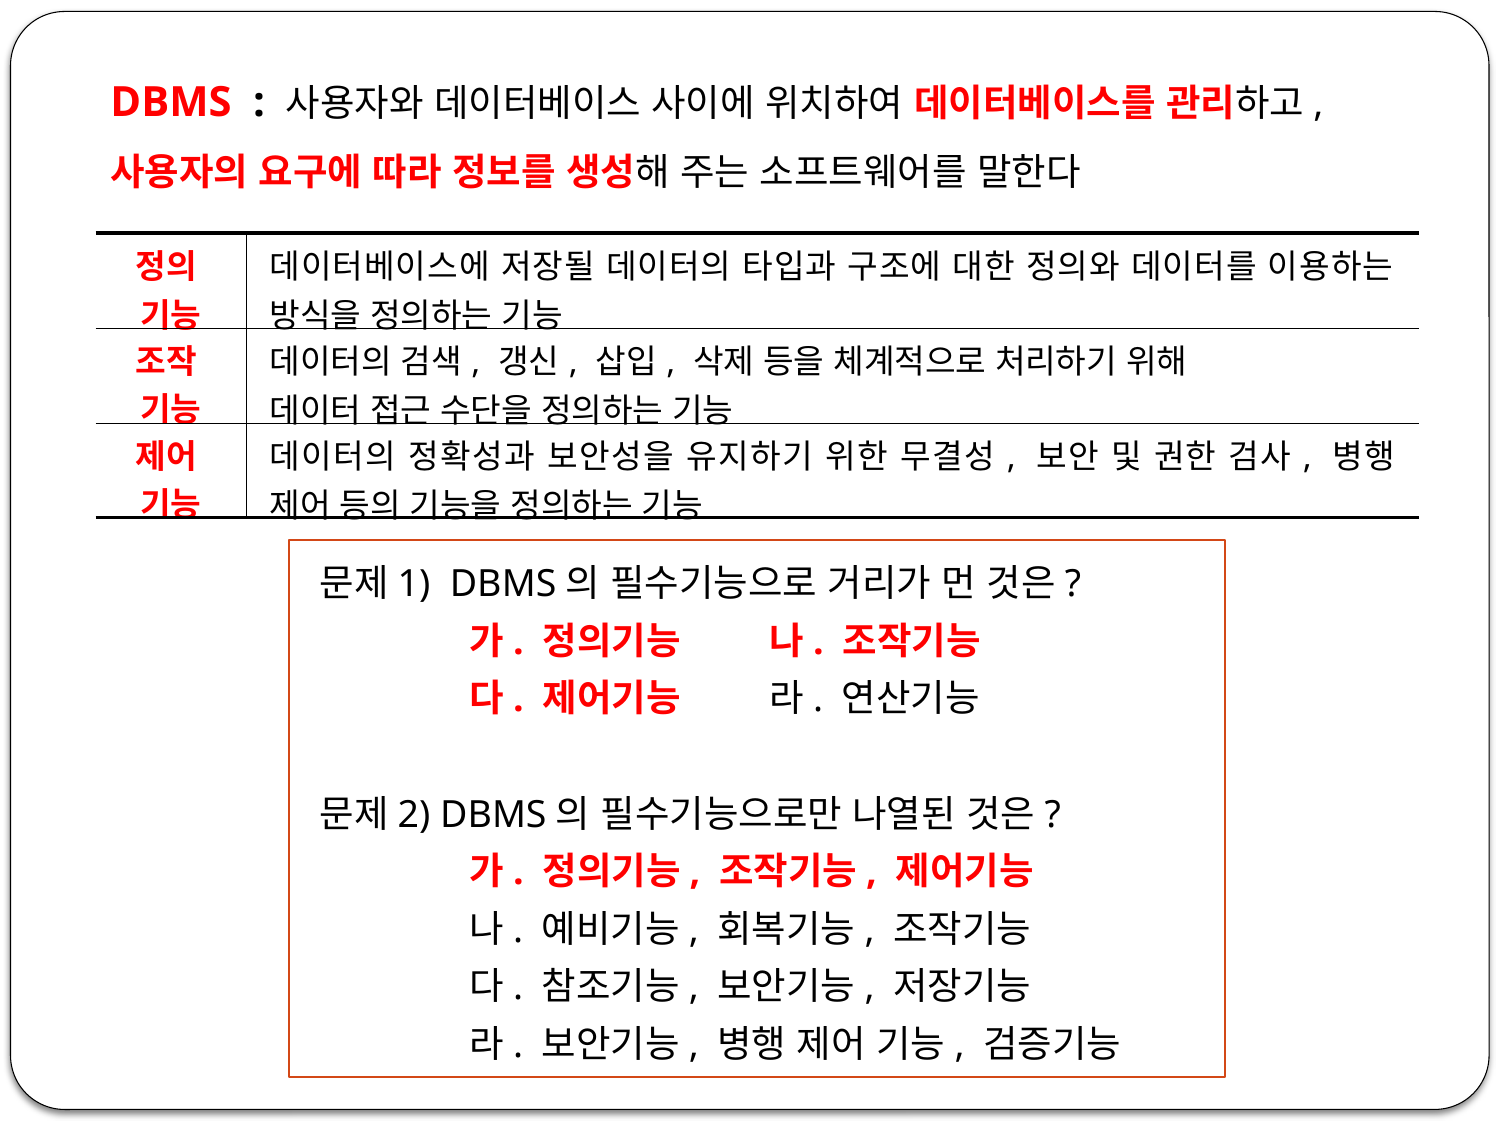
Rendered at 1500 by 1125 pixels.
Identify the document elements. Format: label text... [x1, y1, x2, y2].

table_header 정의 기능 [96, 235, 246, 328]
text_box 문제1) DBMS의 필수기능으로 거리가 먼 것은? 가. 정의기능 나. 조작기능 다. 제어기능 라. 연산기능 문제2) DBMS의 필수기능으로만 나열된 것은? 가. 정의기능, 조작기능, 제어기능 나. 예비기능, 회복기능, 조작기능 다. 참조기능, 보안기능, 저장기능 라. 보안기능, 병행 제어 기능, 검증기능 [304, 552, 1136, 1072]
table_cell 데이터의 정확성과 보안성을 유지하기 위한 무결성, 보안 및 권한 검사, 병행 제어 등의 기능을 정의하는 기능 [247, 424, 1419, 516]
text_box [489, 375, 1500, 451]
table_cell 제어 기능 [96, 424, 246, 516]
table_cell 데이터의 검색, 갱신, 삽입, 삭제 등을 체계적으로 처리하기 위해 데이터 접근 수단을 정의하는 기능 [247, 329, 1419, 423]
text_box [288, 539, 1226, 1078]
text_box DBMS : 사용자와 데이터베이스 사이에 위치하여 데이터베이스를 관리하고, 사용자의 요구에 따라 정보를 생성해 주는 소프트웨어를 말한다 [95, 42, 1419, 200]
table_header 데이터베이스에 저장될 데이터의 타입과 구조에 대한 정의와 데이터를 이용하는 방식을 정의하는 기능 [247, 235, 1419, 328]
table_cell 조작 기능 [96, 329, 246, 423]
